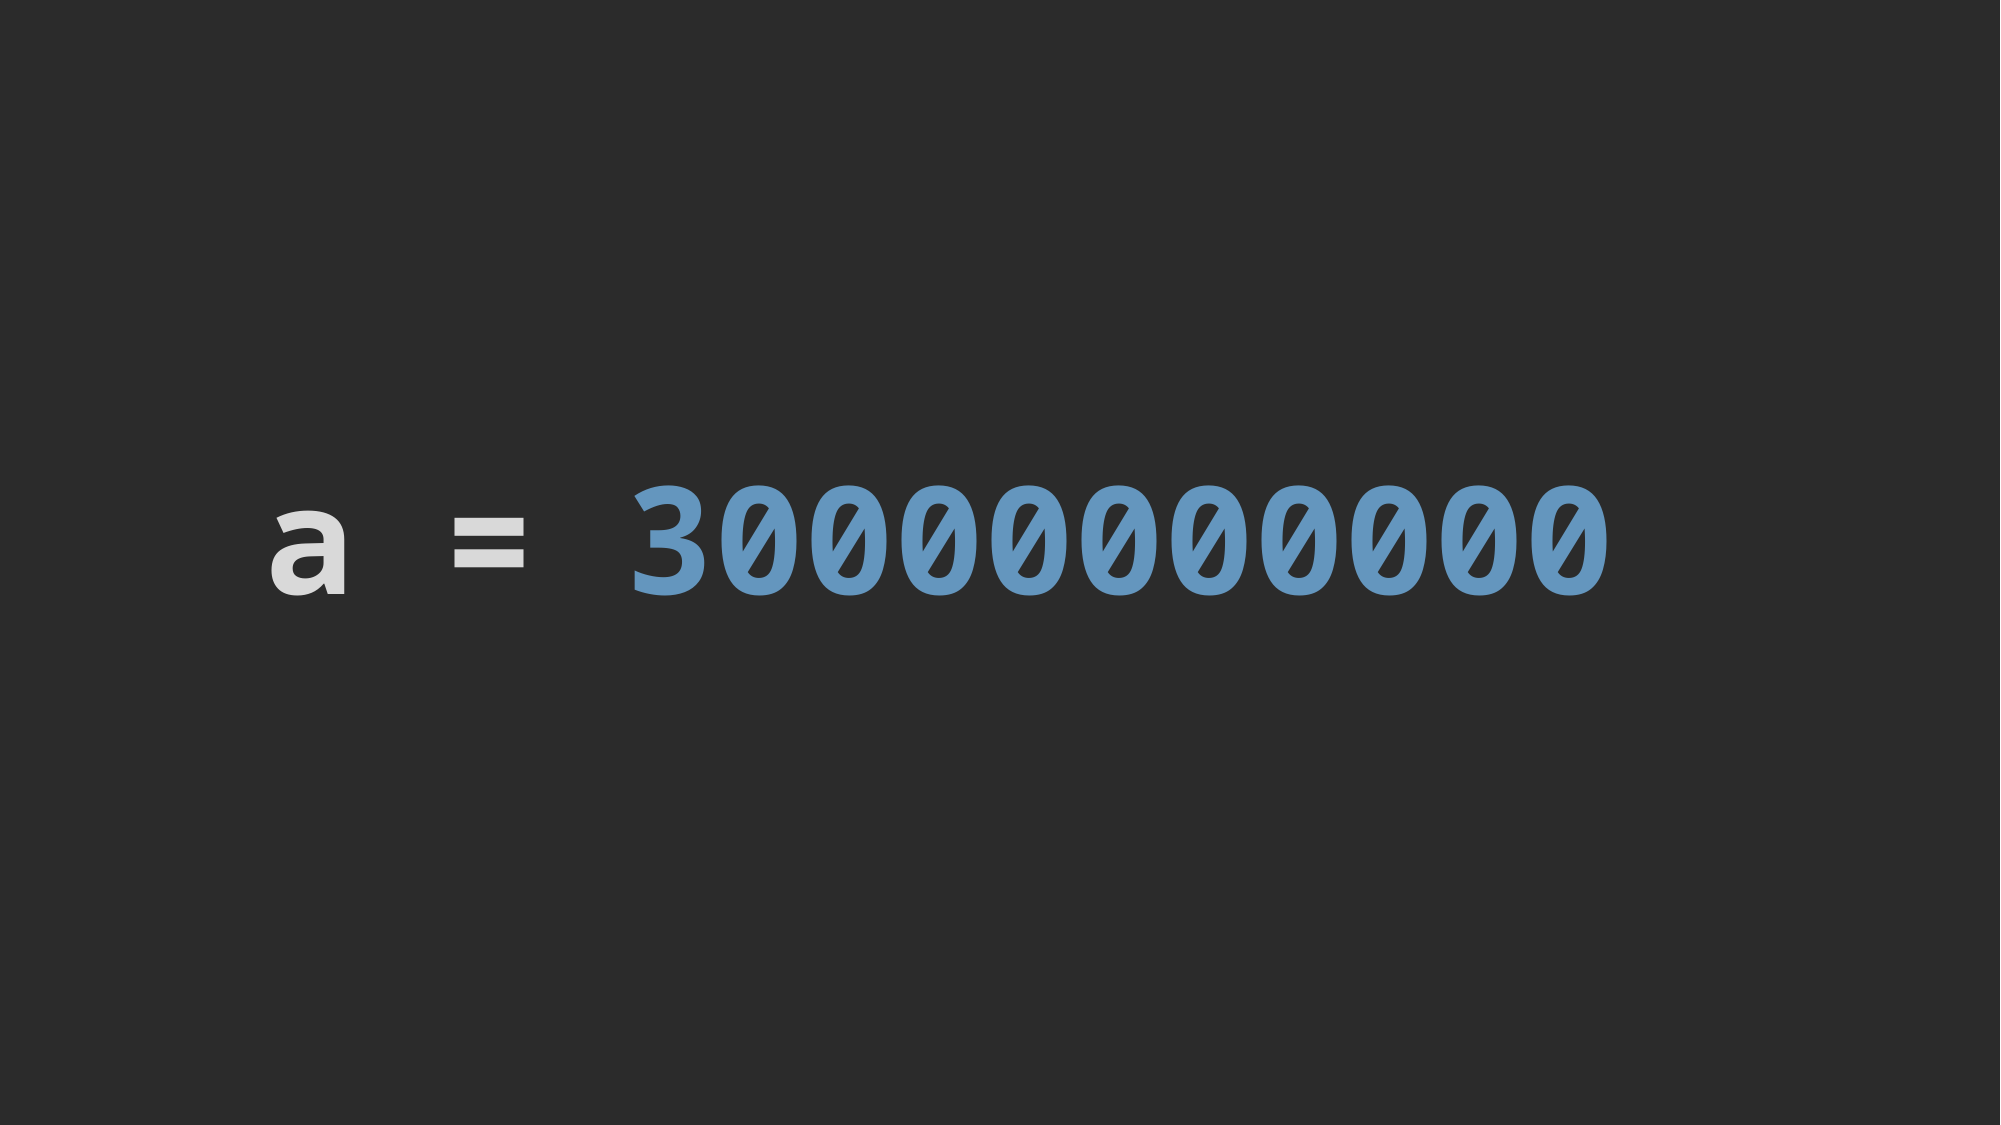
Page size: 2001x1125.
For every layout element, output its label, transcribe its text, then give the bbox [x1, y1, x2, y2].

title a = 30000000000 [249, 336, 1750, 635]
